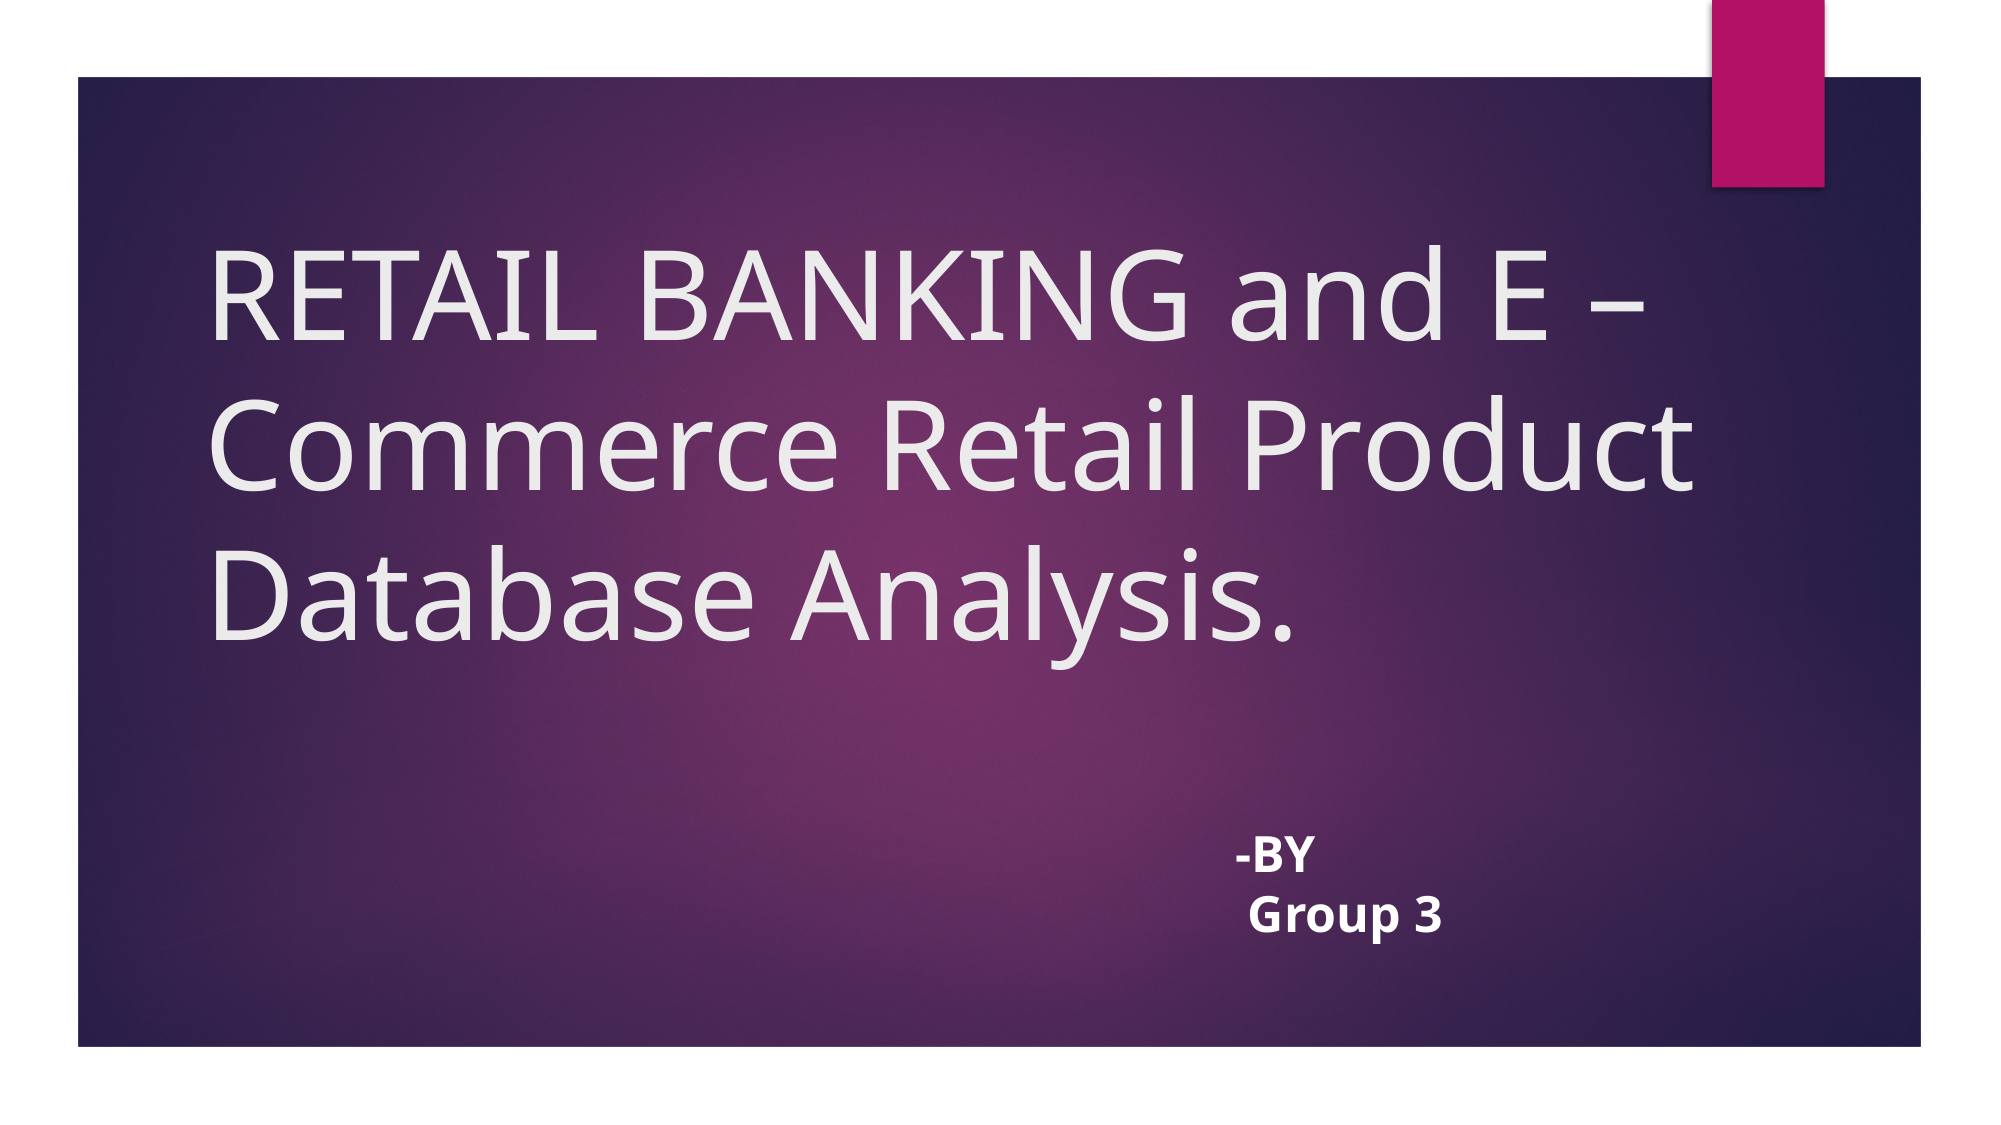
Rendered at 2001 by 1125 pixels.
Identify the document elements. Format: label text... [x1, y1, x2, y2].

title RETAIL BANKING and E – Commerce Retail Product Database Analysis. [189, 207, 1751, 922]
text_box -BY Group 3 [1220, 815, 1751, 951]
